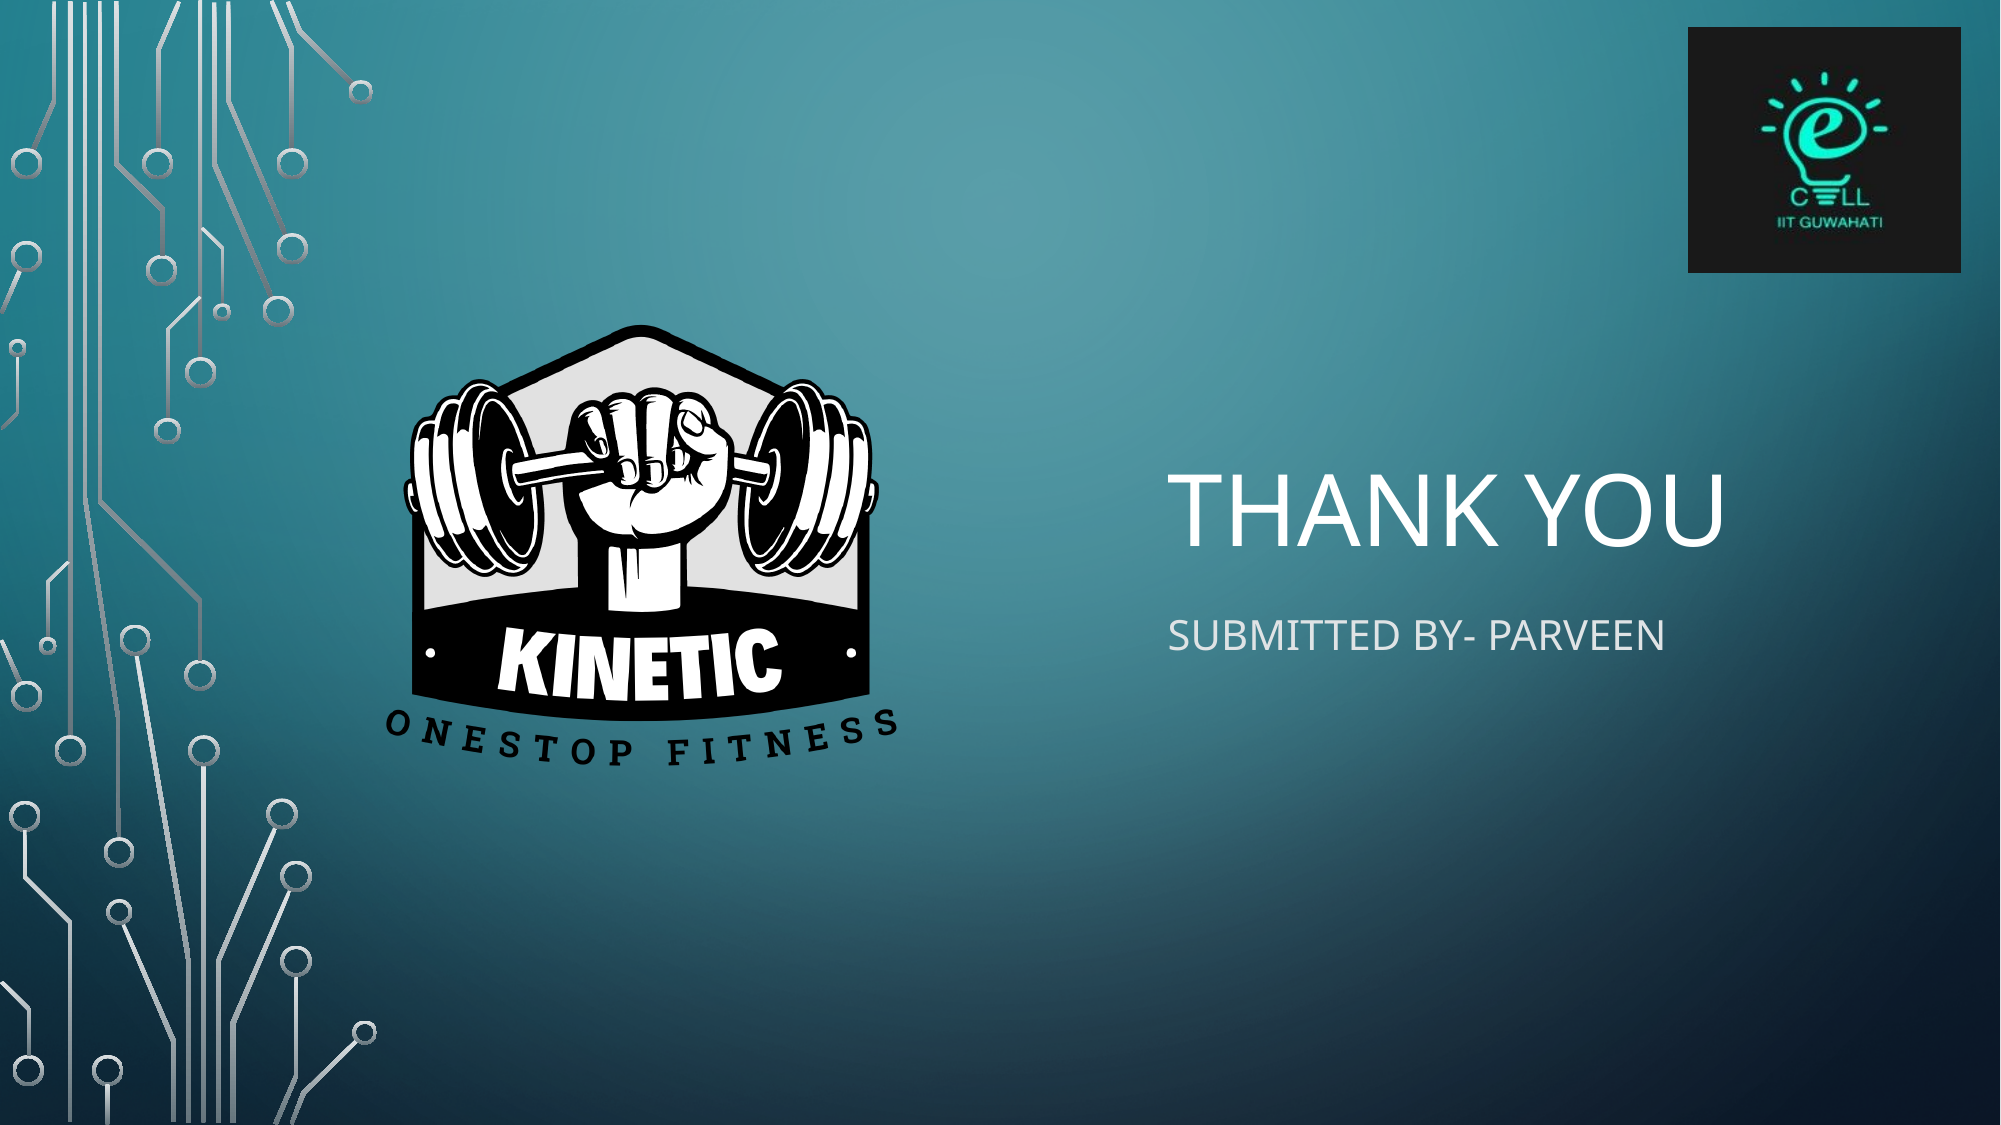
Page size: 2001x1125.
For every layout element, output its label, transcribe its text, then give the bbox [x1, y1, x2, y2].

title Thank you [1152, 184, 1750, 576]
subtitle Submitted by- Parveen [1152, 590, 1750, 863]
picture [249, 161, 1032, 944]
picture [1688, 27, 1961, 273]
